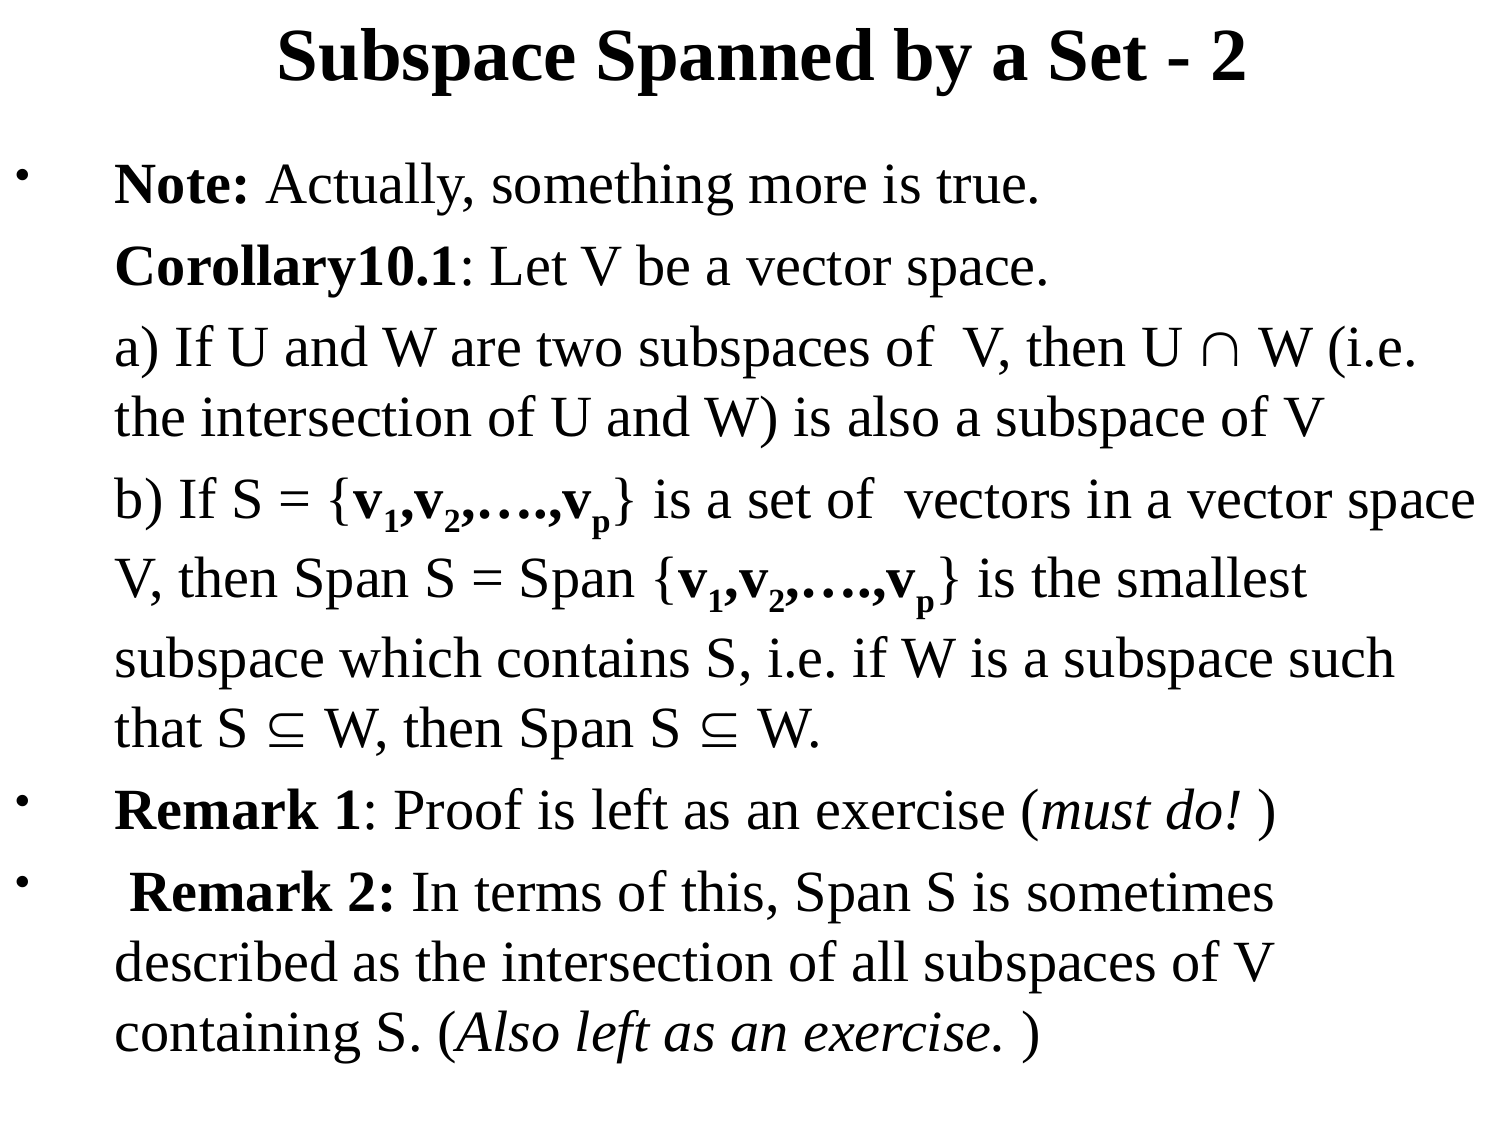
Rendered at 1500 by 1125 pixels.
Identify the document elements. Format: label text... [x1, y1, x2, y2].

list Note: Actually, something more is true. Corollary10.1: Let V be a vector space. a) If U and W are two subspaces of V, then U  W (i.e. the intersection of U and W) is also a subspace of V b) If S = {v1,v2,….,vp} is a set of vectors in a vector space V, then Span S = Span {v1,v2,….,vp} is the smallest subspace which contains S, i.e. if W is a subspace such that S  W, then Span S  W. Remark 1: Proof is left as an exercise (must do! ) Remark 2: In terms of this, Span S is sometimes described as the intersection of all subspaces of V containing S. (Also left as an exercise. ) [0, 137, 1500, 1125]
title Subspace Spanned by a Set - 2 [24, 0, 1500, 101]
